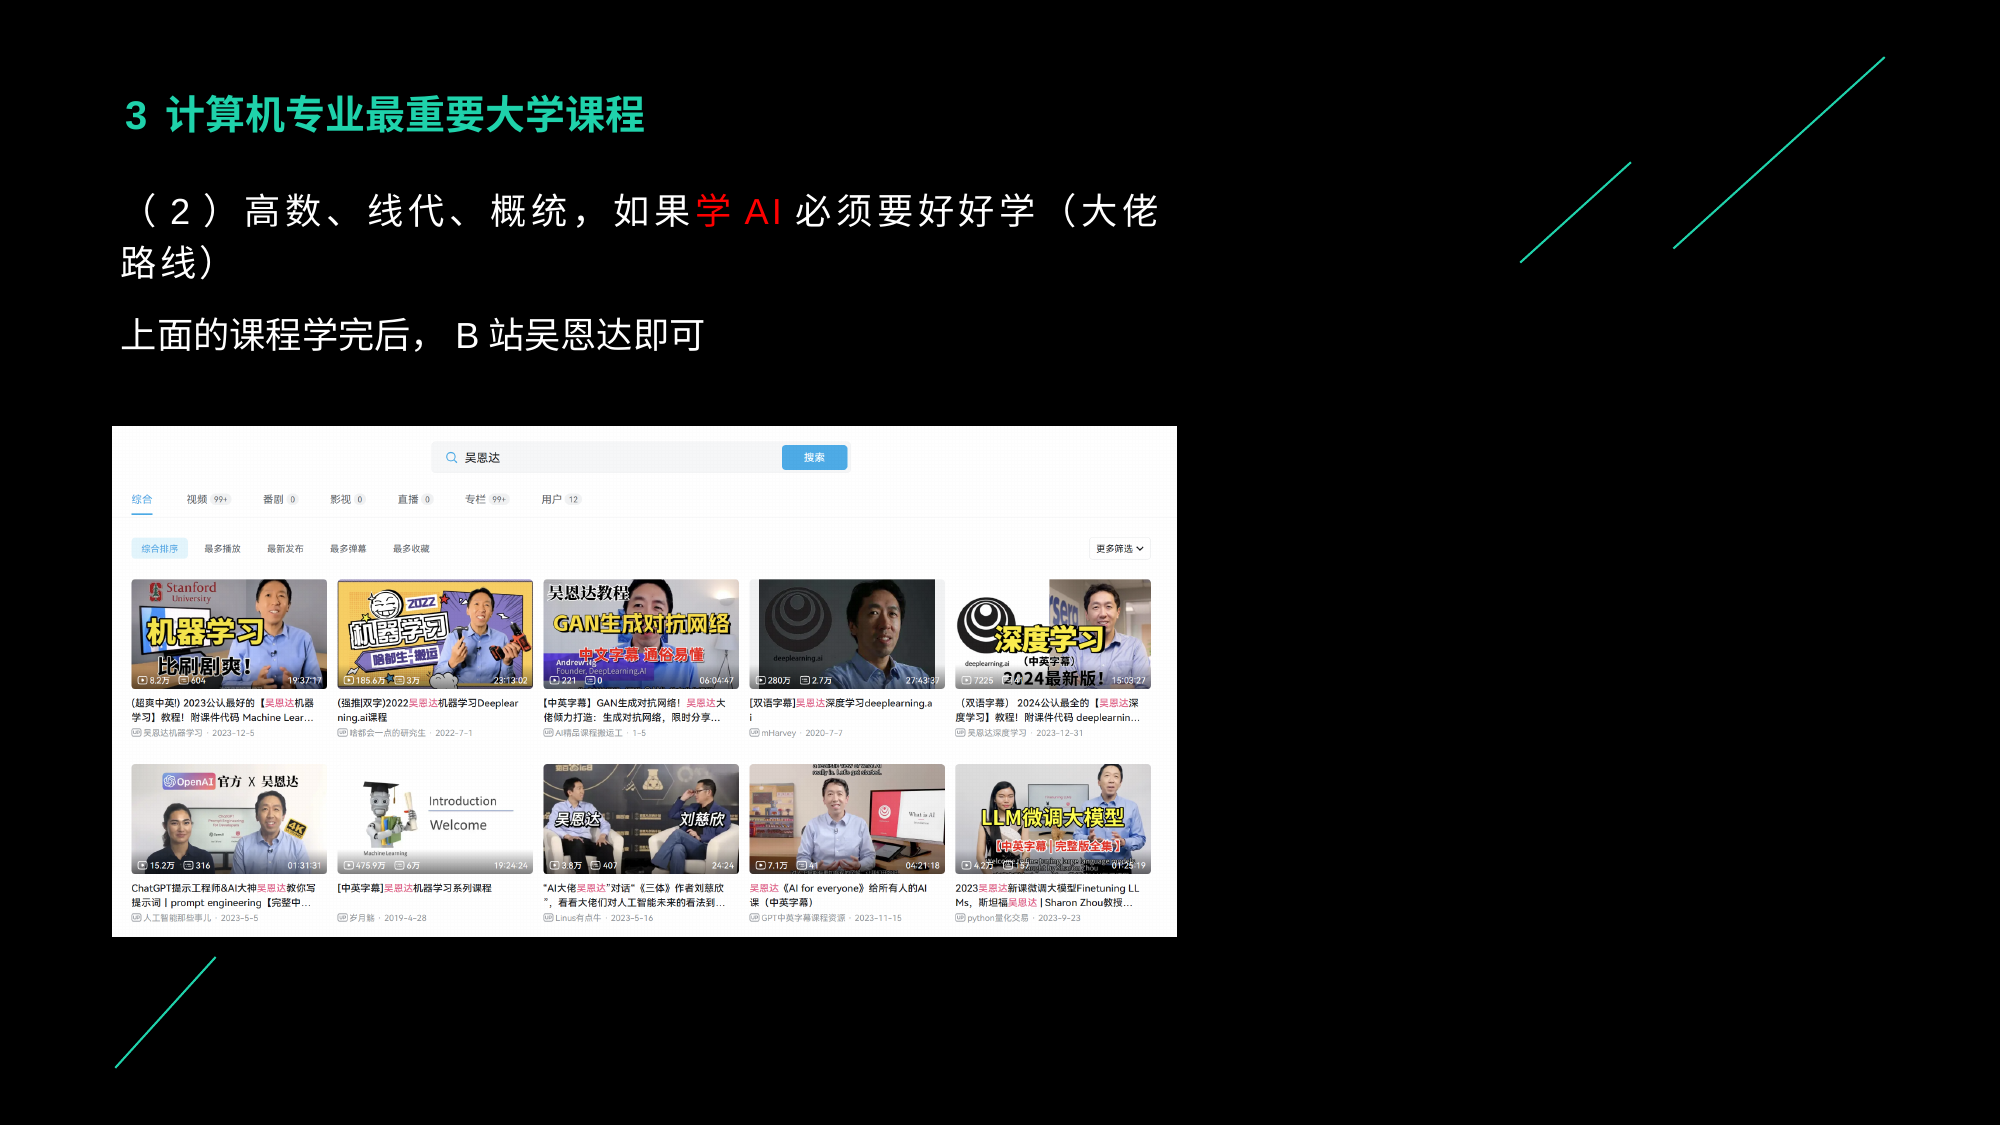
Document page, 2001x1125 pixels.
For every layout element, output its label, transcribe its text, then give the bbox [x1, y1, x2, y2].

picture [112, 426, 1177, 937]
title 3 计算机专业最重要大学课程 [109, 72, 1891, 146]
list （2）高数、线代、概统，如果学AI必须要好好学（大佬路线） 上面的课程学完后，B站吴恩达即可 [65, 171, 1177, 365]
